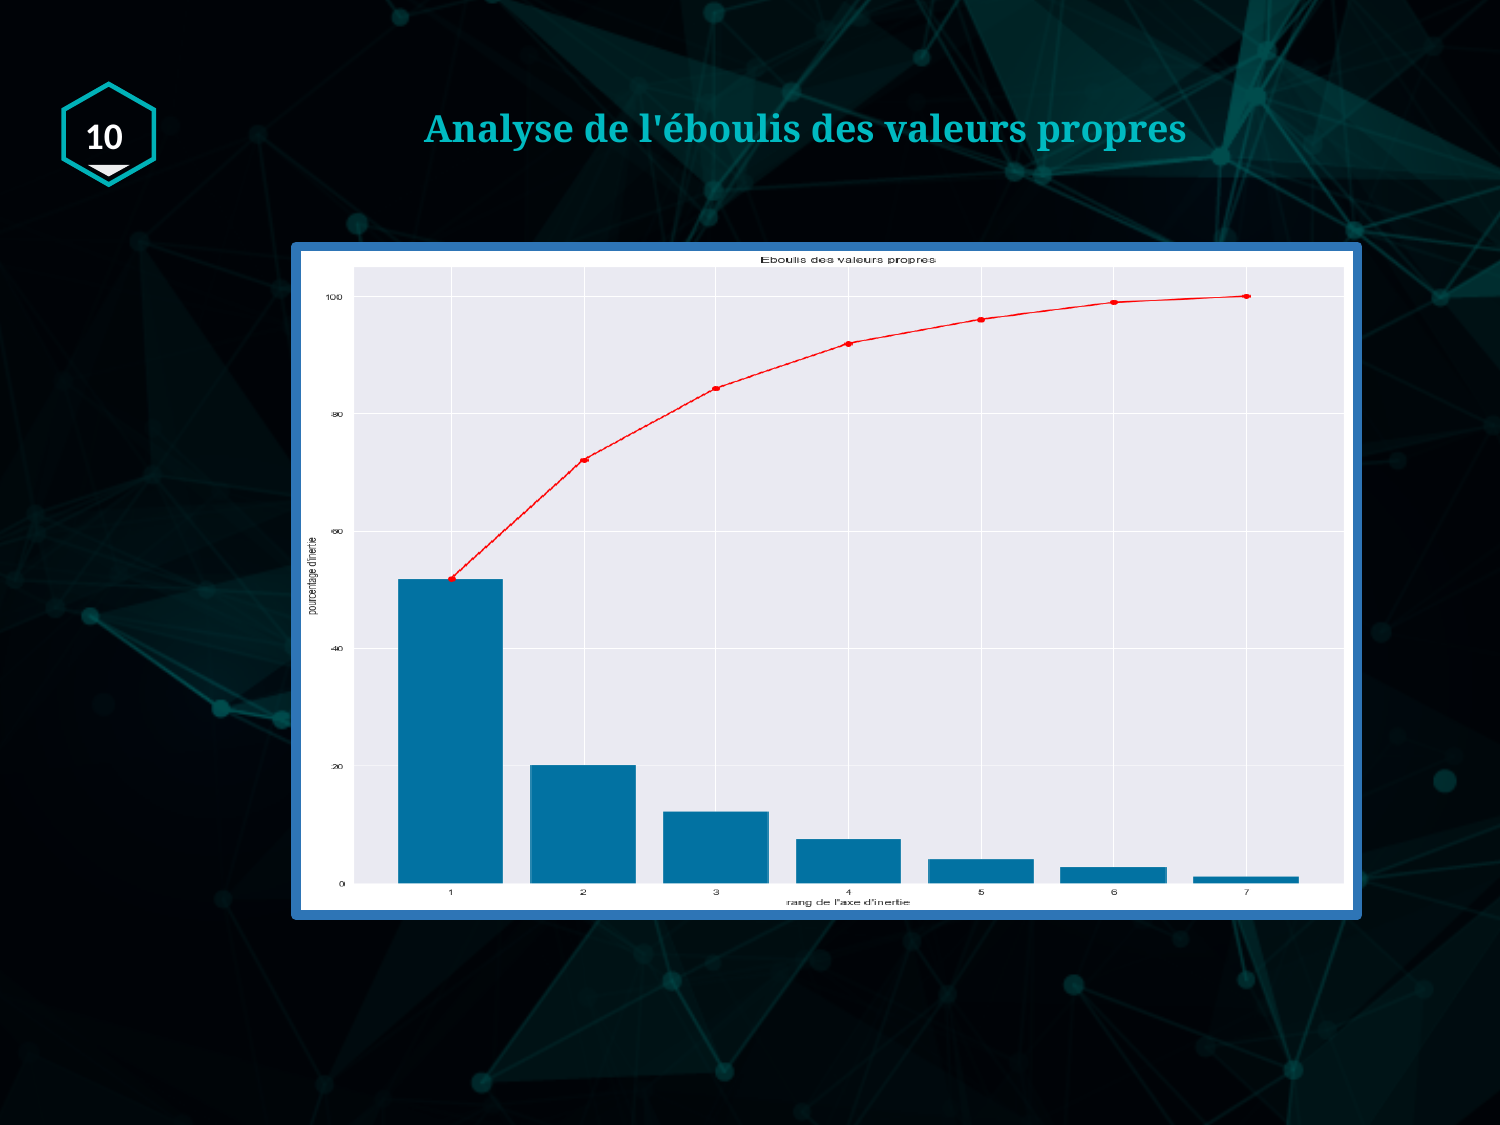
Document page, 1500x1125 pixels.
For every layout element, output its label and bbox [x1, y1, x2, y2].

text_box [63, 84, 154, 185]
picture [0, 0, 1500, 1125]
